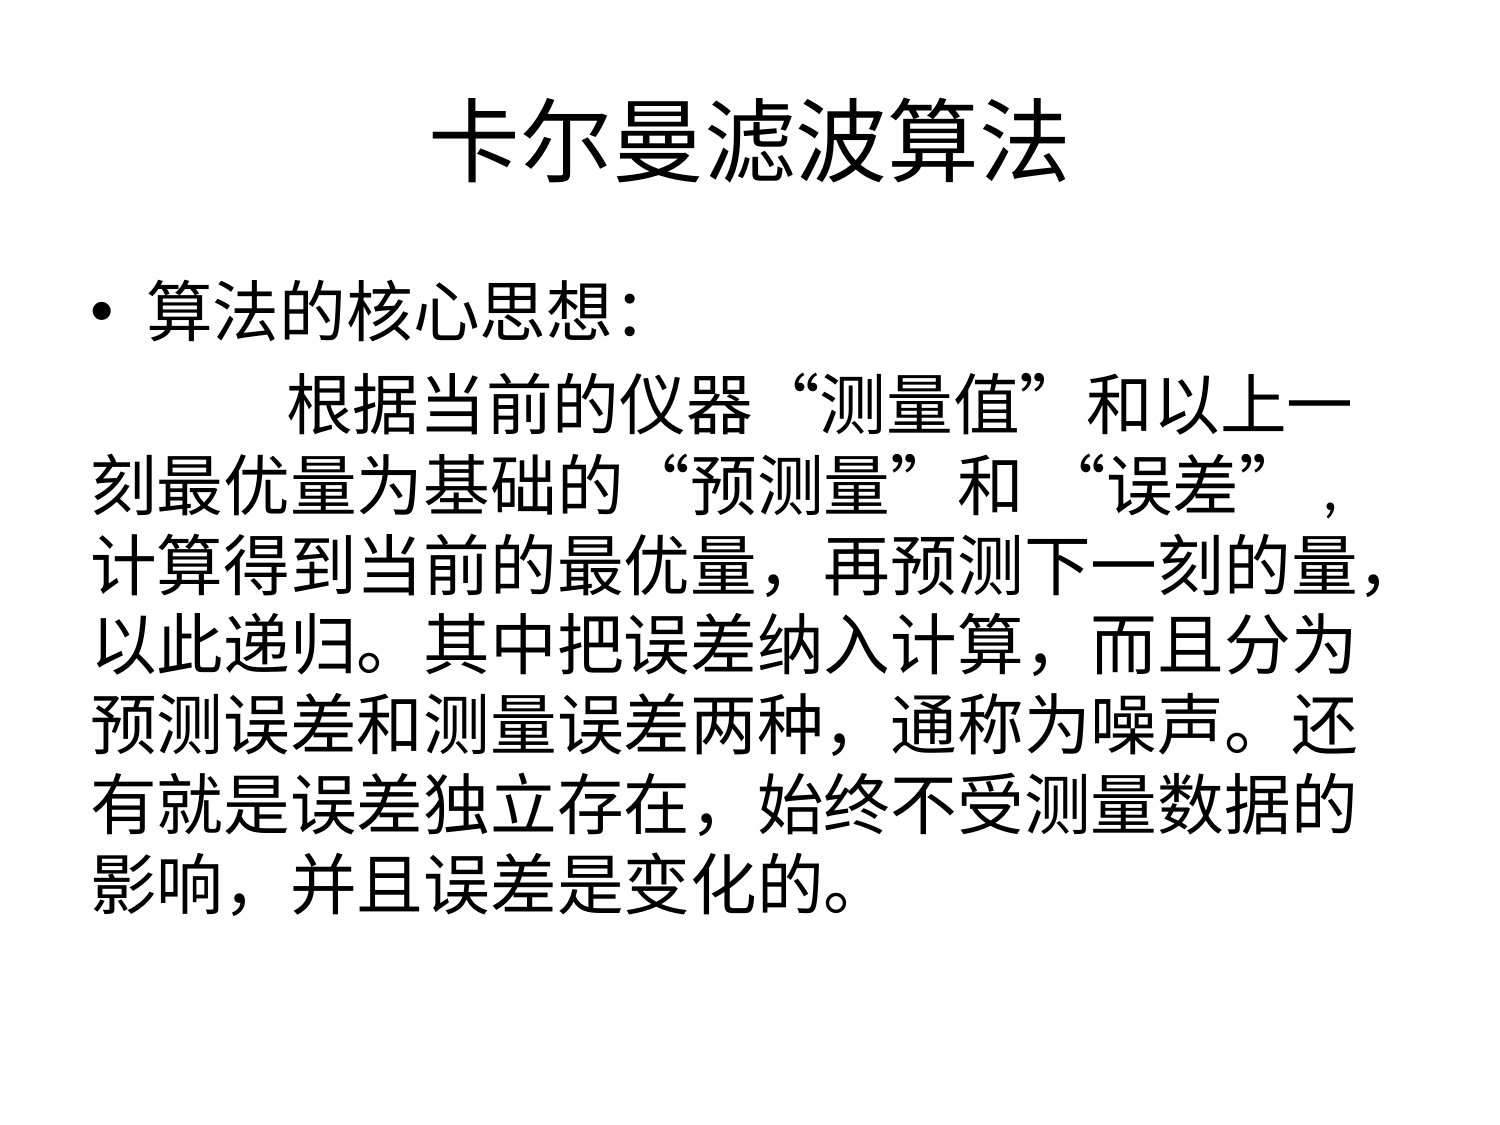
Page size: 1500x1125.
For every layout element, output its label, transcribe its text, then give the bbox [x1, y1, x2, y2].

list 算法的核心思想： 根据当前的仪器“测量值”和以上一刻最优量为基础的“预测量”和 “误差”,计算得到当前的最优量，再预测下一刻的量，以此递归。其中把误差纳入计算，而且分为预测误差和测量误差两种，通称为噪声。还有就是误差独立存在，始终不受测量数据的影响，并且误差是变化的。 [75, 262, 1425, 1005]
title 卡尔曼滤波算法 [75, 45, 1425, 233]
